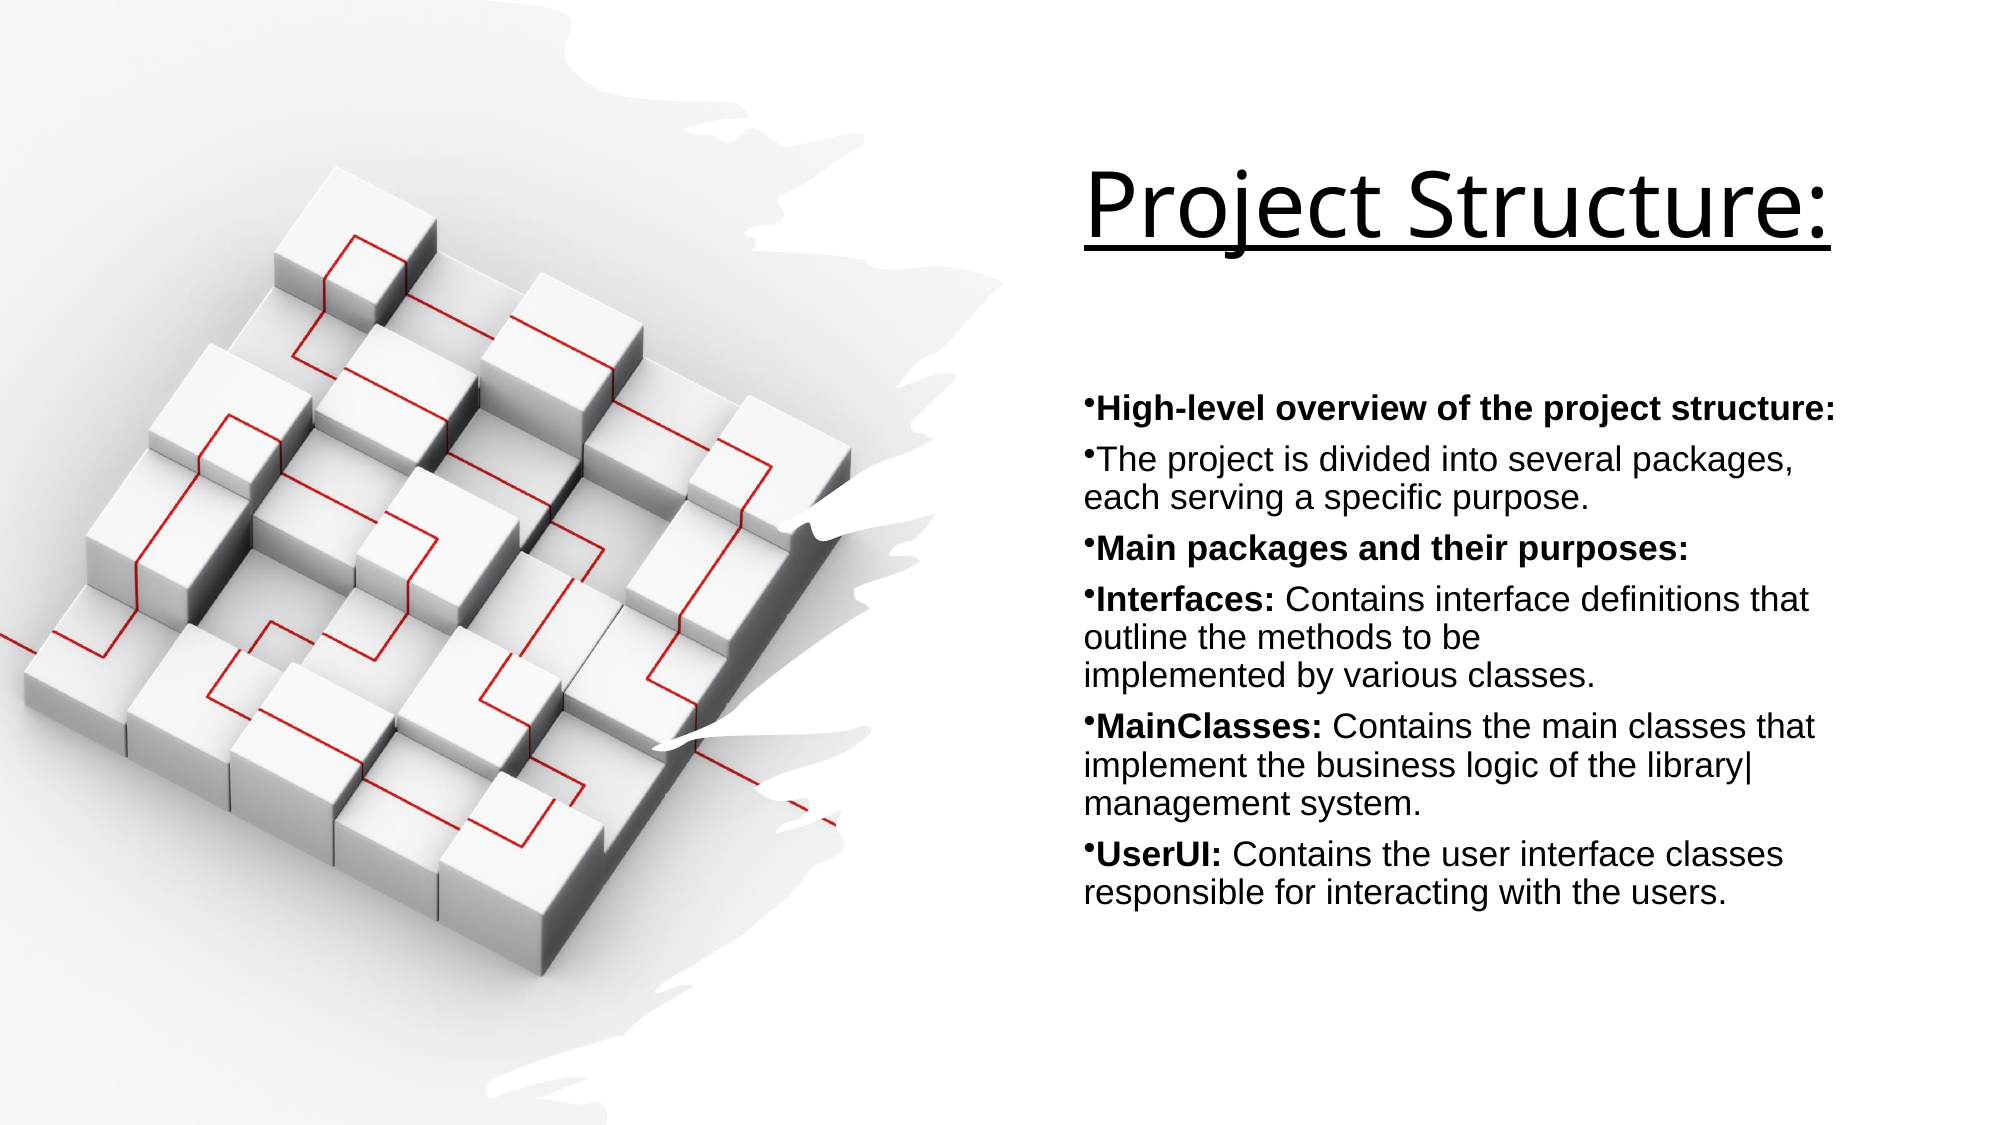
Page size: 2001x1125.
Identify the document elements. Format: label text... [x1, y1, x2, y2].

title Project Structure: [1068, 59, 1863, 357]
list High-level overview of the project structure: The project is divided into several packages, each serving a specific purpose. Main packages and their purposes: Interfaces: Contains interface definitions that outline the methods to be implemented by various classes. MainClasses: Contains the main classes that implement the business logic of the library| management system. UserUI: Contains the user interface classes responsible for interacting with the users. [1068, 382, 1863, 1014]
picture [0, 0, 1004, 1125]
text_box [1004, 0, 2000, 1125]
